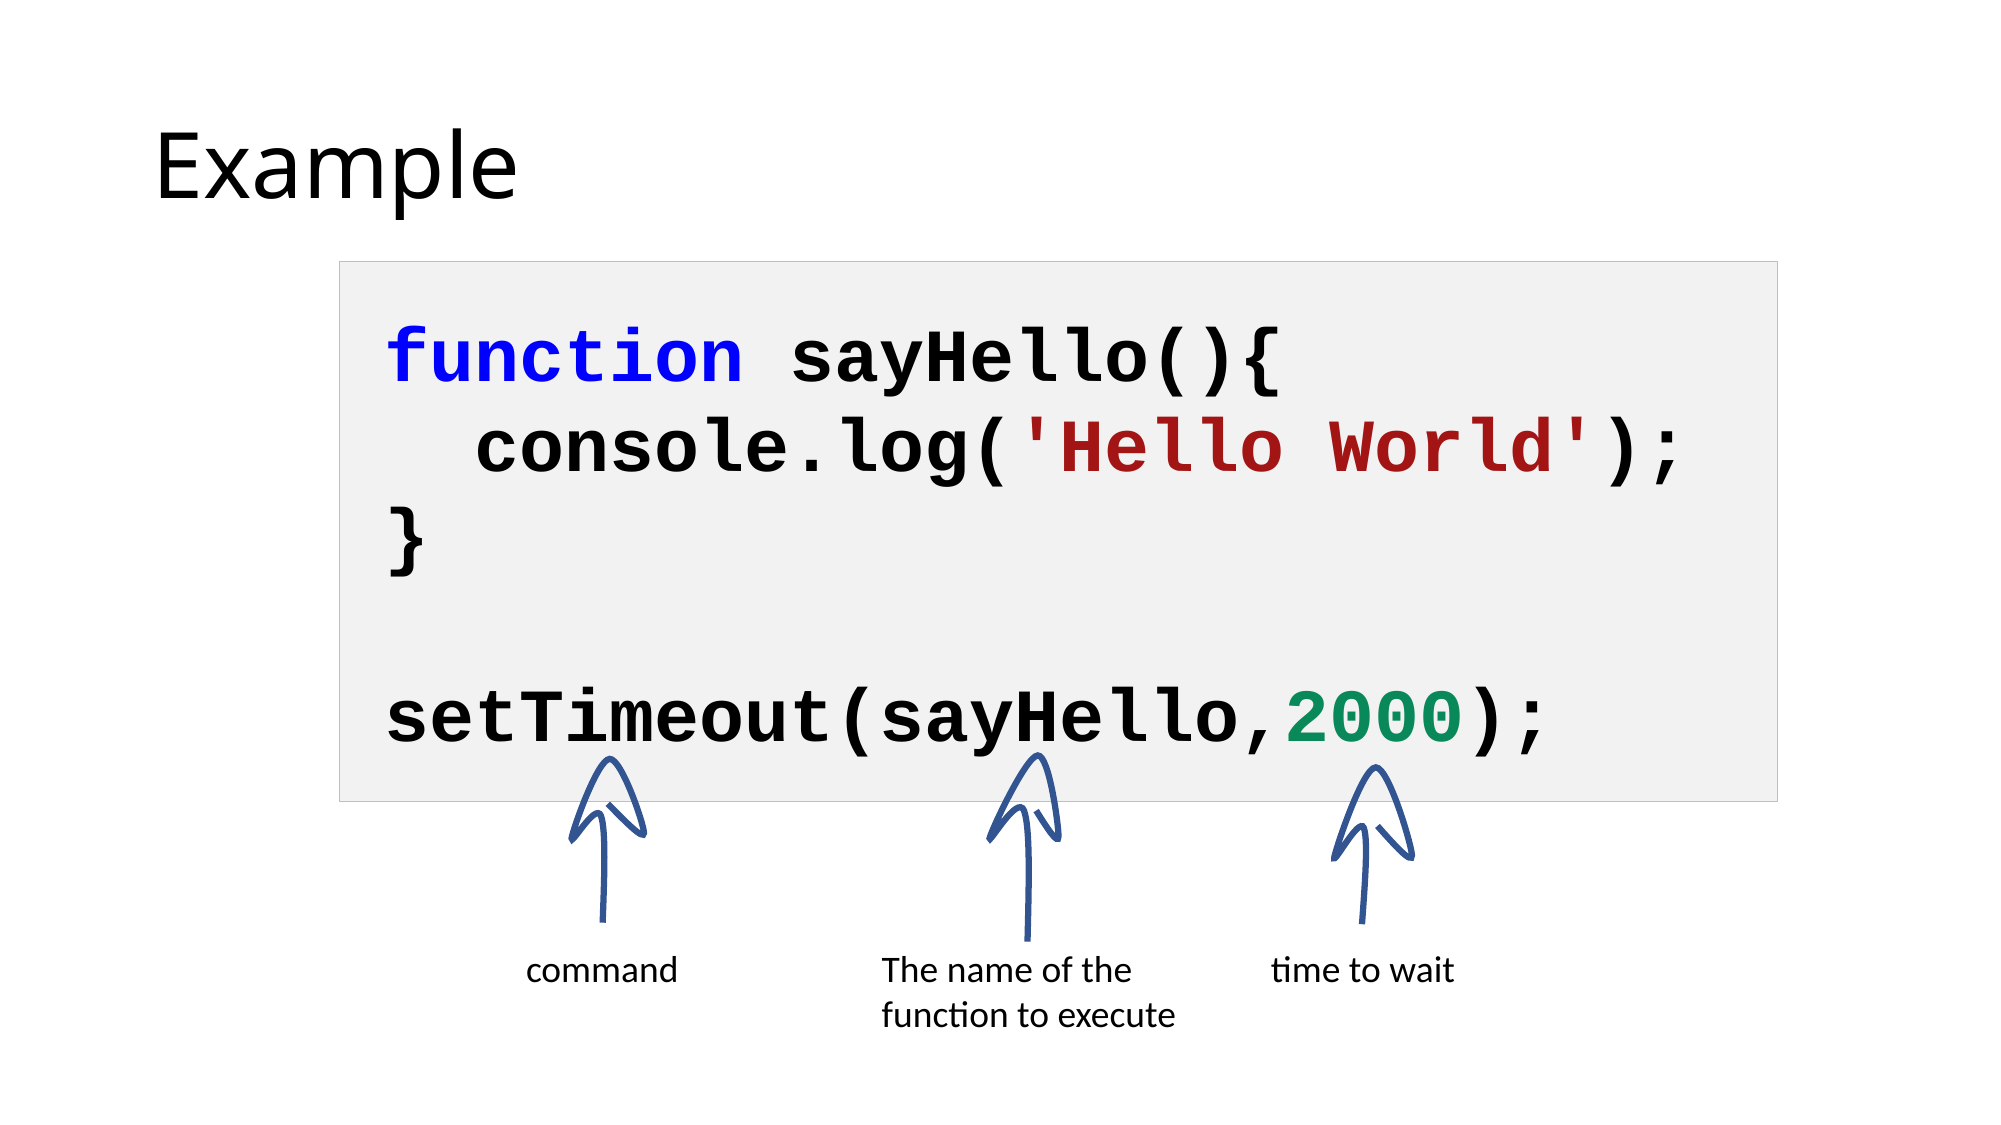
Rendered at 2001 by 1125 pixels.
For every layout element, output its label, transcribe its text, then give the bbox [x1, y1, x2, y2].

text_box command [511, 937, 694, 998]
text_box time to wait [1256, 937, 1471, 998]
text_box function sayHello(){ console.log('Hello World'); } setTimeout(sayHello,2000); [339, 278, 1778, 802]
text_box The name of the function to execute [866, 937, 1192, 1043]
text_box [1333, 766, 1413, 925]
text_box [570, 757, 646, 923]
title Example [137, 59, 1863, 278]
text_box [988, 754, 1060, 937]
